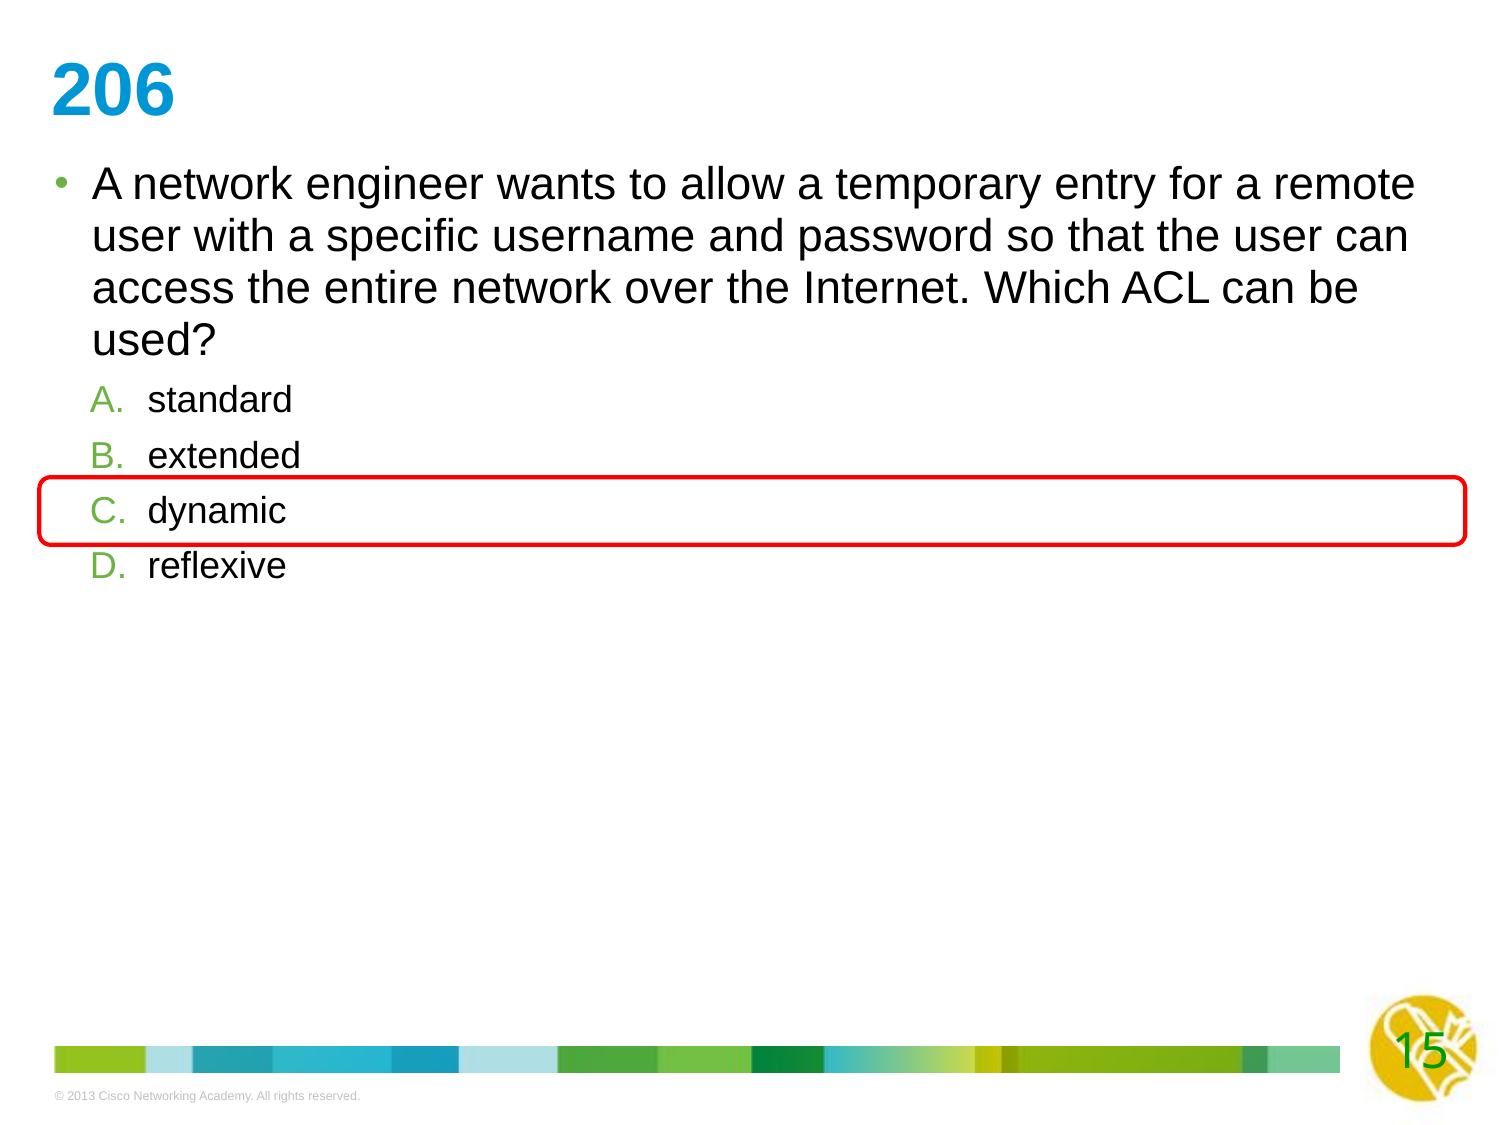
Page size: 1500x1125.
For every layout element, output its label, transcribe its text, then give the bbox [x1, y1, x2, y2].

picture [54, 970, 1500, 1125]
text_box [39, 477, 1466, 545]
list A network engineer wants to allow a temporary entry for a remote user with a specific username and password so that the user can access the entire network over the Internet. Which ACL can be used? standard extended dynamic reflexive [39, 149, 1447, 484]
title 206 [37, 24, 1447, 138]
list A network engineer wants to allow a temporary entry for a remote user with a specific username and password so that the user can access the entire network over the Internet. Which ACL can be used? standard extended dynamic reflexive [39, 538, 1447, 1035]
